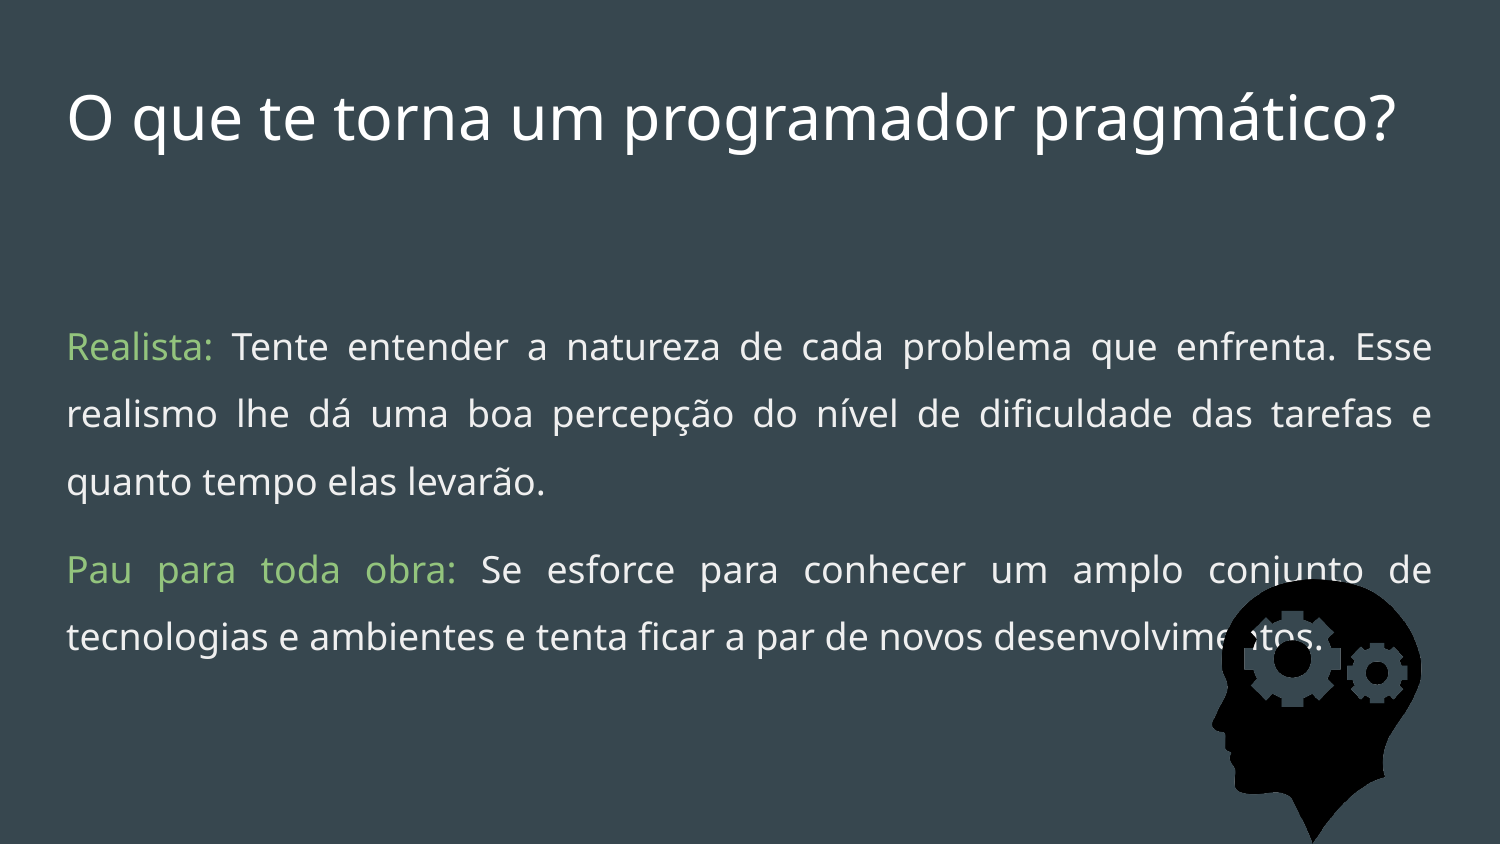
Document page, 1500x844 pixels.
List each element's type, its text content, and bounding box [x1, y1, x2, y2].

title O que te torna um programador pragmático? [51, 62, 1449, 157]
picture [1184, 579, 1450, 844]
list Realista: Tente entender a natureza de cada problema que enfrenta. Esse realismo lhe dá uma boa percepção do nível de dificuldade das tarefas e quanto tempo elas levarão. Pau para toda obra: Se esforce para conhecer um amplo conjunto de tecnologias e ambientes e tenta ficar a par de novos desenvolvimentos. [51, 285, 1449, 787]
